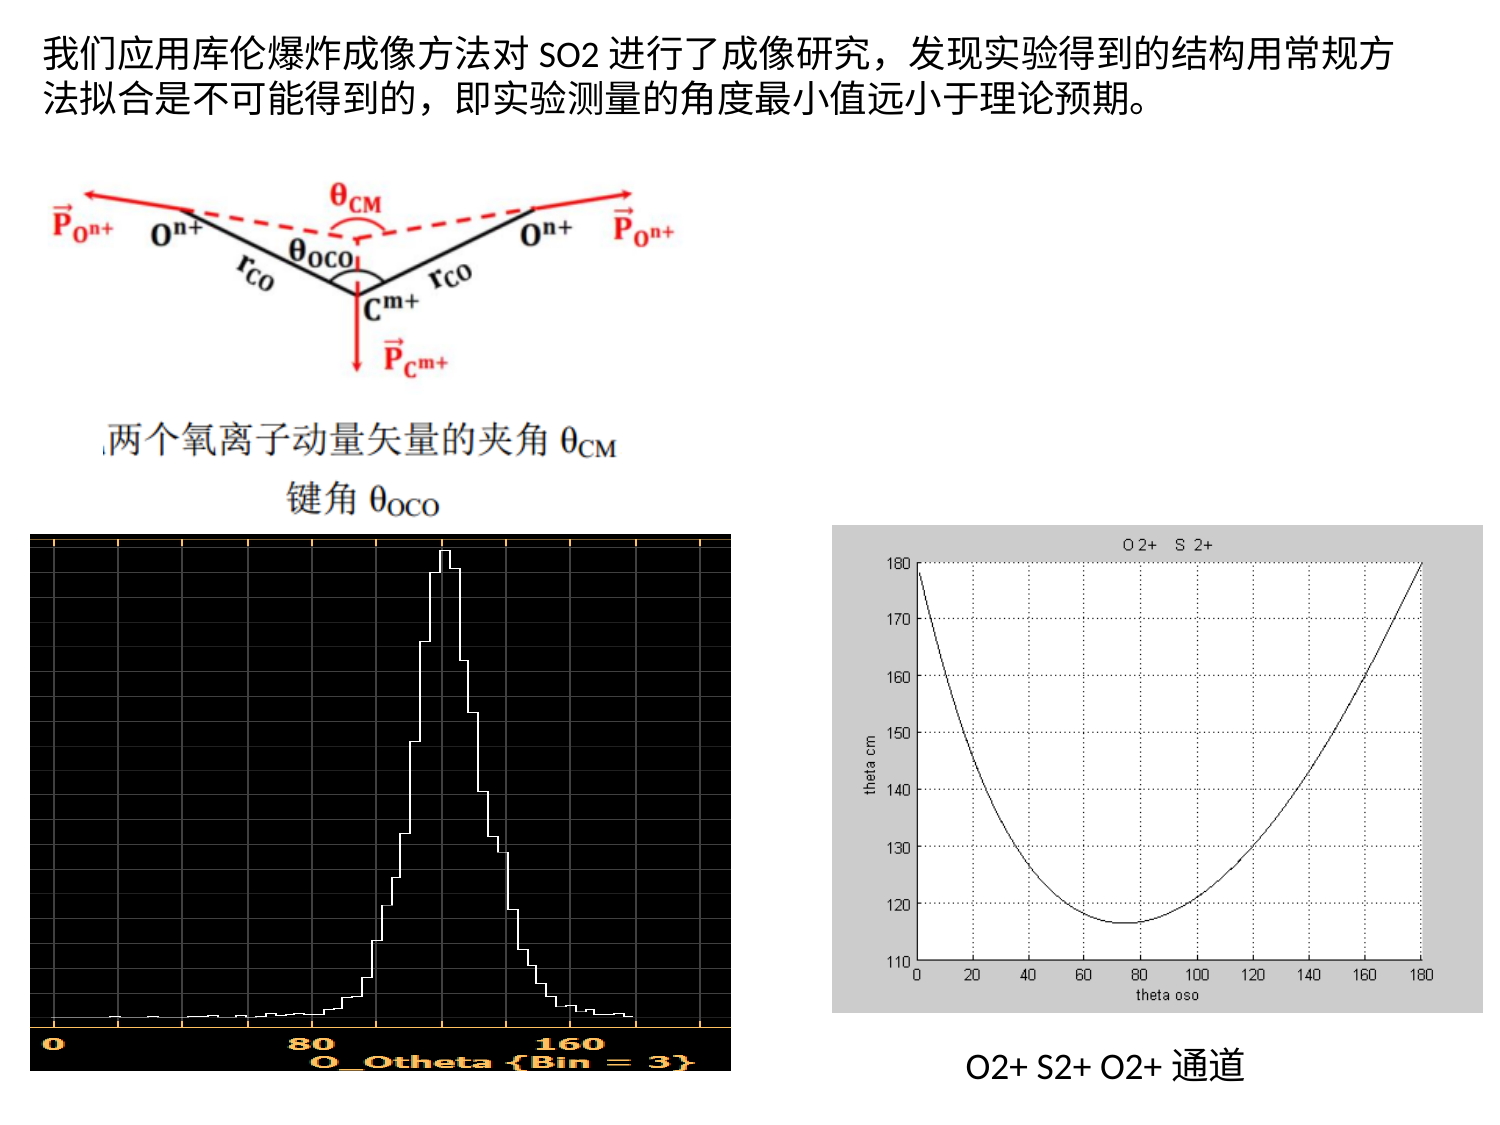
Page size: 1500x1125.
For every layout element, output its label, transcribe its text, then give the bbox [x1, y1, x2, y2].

picture [832, 525, 1483, 1013]
text_box 我们应用库伦爆炸成像方法对SO2进行了成像研究，发现实验得到的结构用常规方法拟合是不可能得到的，即实验测量的角度最小值远小于理论预期。 [27, 22, 1414, 128]
picture [9, 125, 716, 528]
picture [29, 534, 731, 1071]
text_box O2+ S2+ O2+通道 [950, 1034, 1365, 1095]
